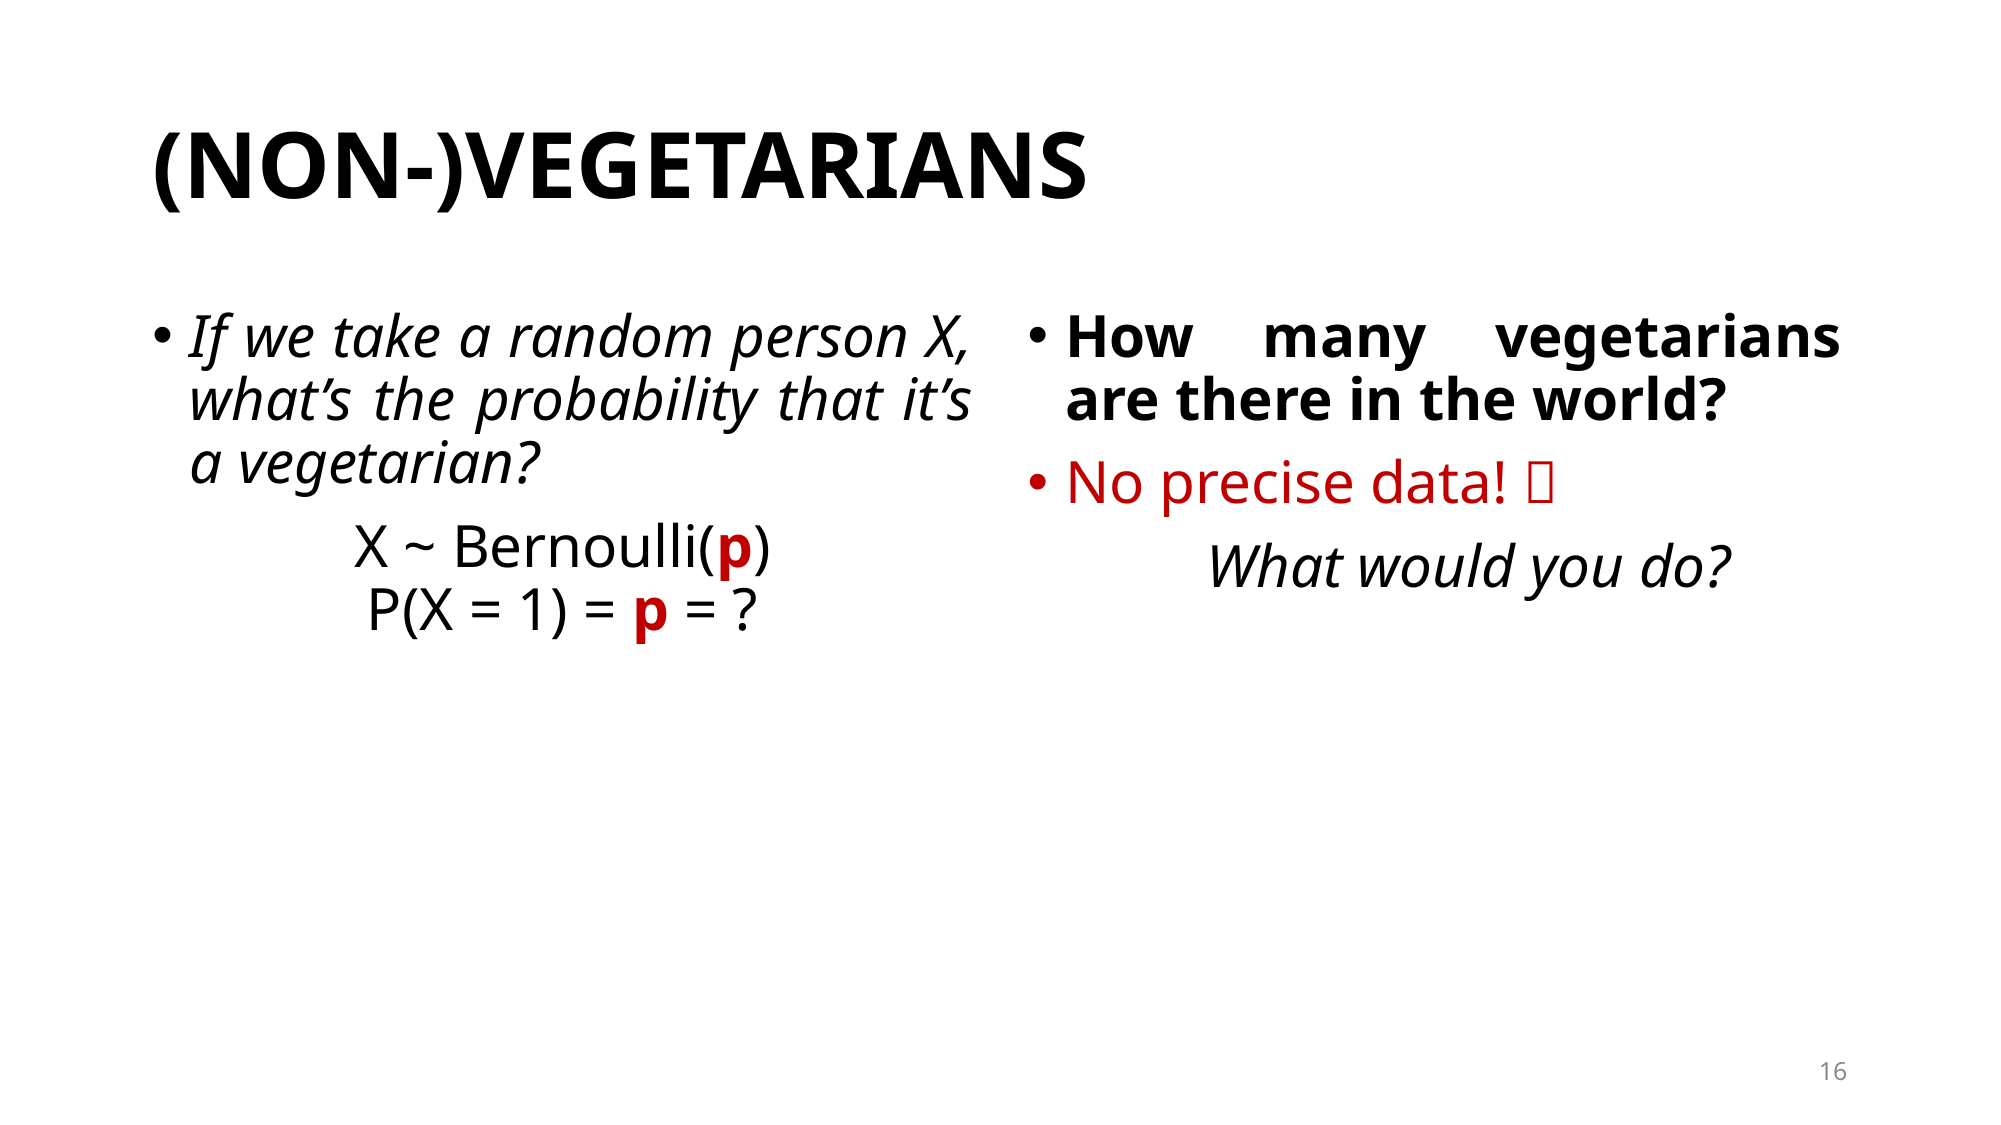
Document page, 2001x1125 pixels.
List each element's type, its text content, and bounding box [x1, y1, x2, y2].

title (NON-)VEGETARIANS [137, 59, 1863, 278]
list How many vegetarians are there in the world? No precise data!  What would you do? Survey: 100 people: X1…X100 13 are vegetarians [1012, 299, 1925, 1054]
slide_number 16 [1412, 1042, 1863, 1103]
